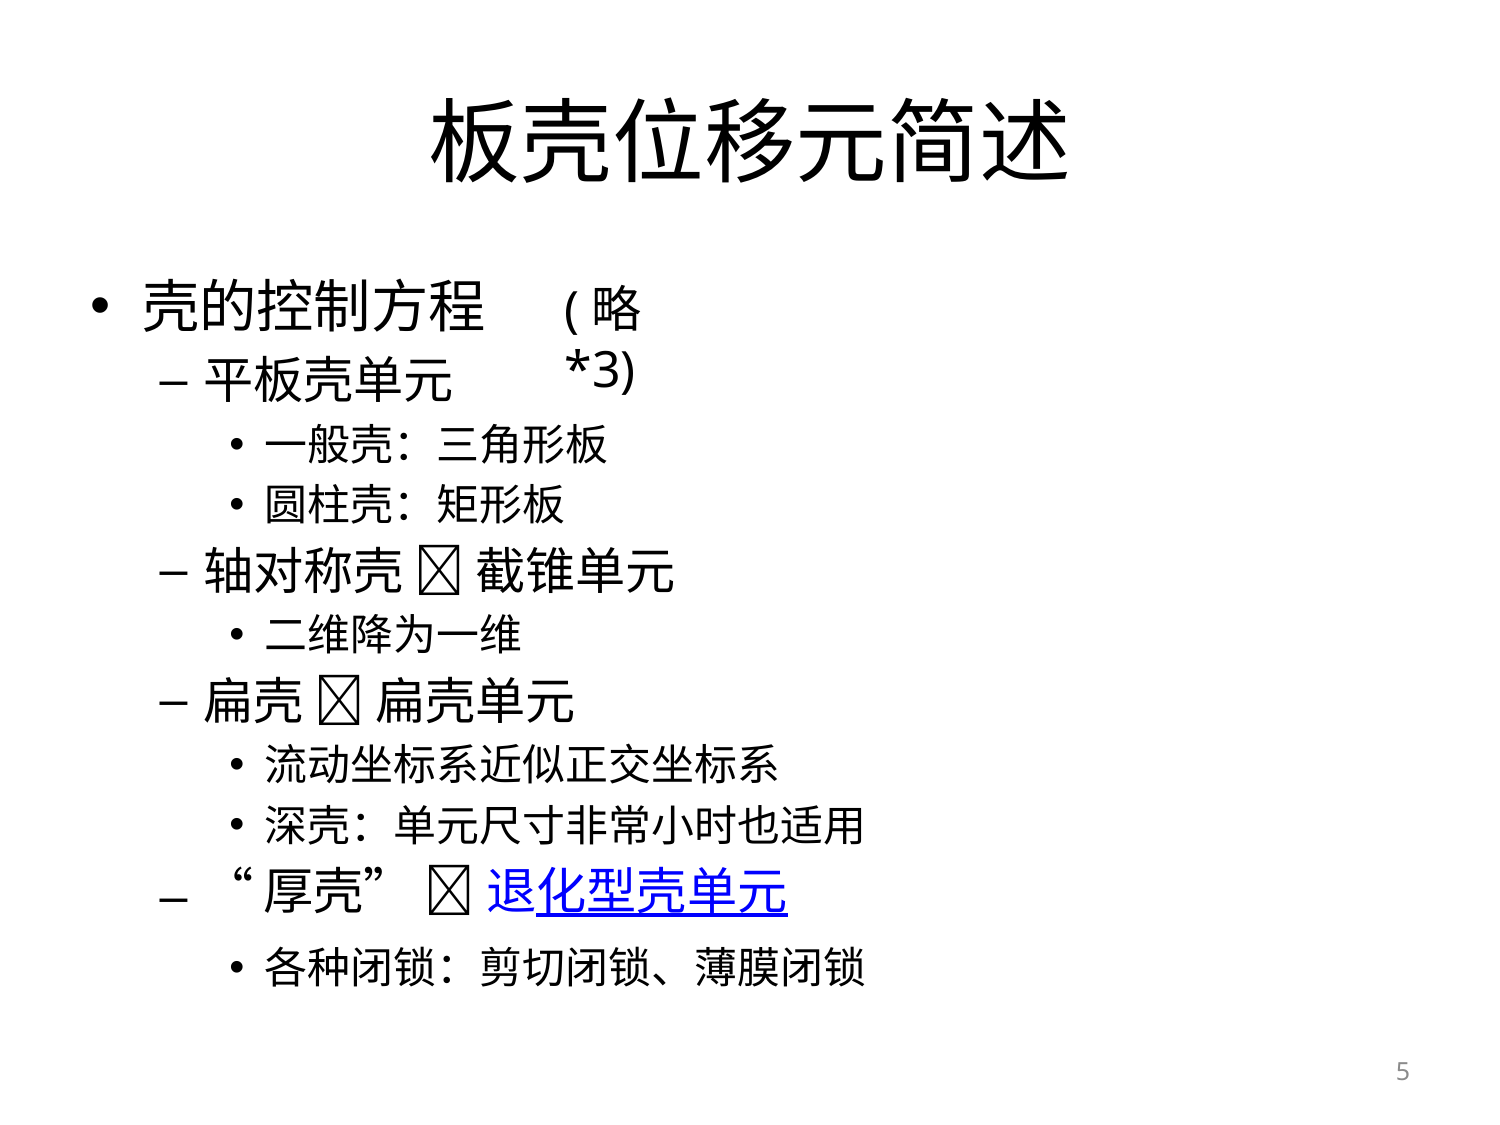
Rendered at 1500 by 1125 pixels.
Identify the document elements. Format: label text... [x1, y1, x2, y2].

text_box (略*3) [549, 269, 738, 405]
list 壳的控制方程 平板壳单元 一般壳：三角形板 圆柱壳：矩形板 轴对称壳  截锥单元 二维降为一维 扁壳  扁壳单元 流动坐标系近似正交坐标系 深壳：单元尺寸非常小时也适用 “厚壳”  退化型壳单元 各种闭锁：剪切闭锁、薄膜闭锁 [75, 262, 1425, 1005]
title 板壳位移元简述 [75, 45, 1425, 233]
slide_number 5 [1074, 1042, 1425, 1103]
